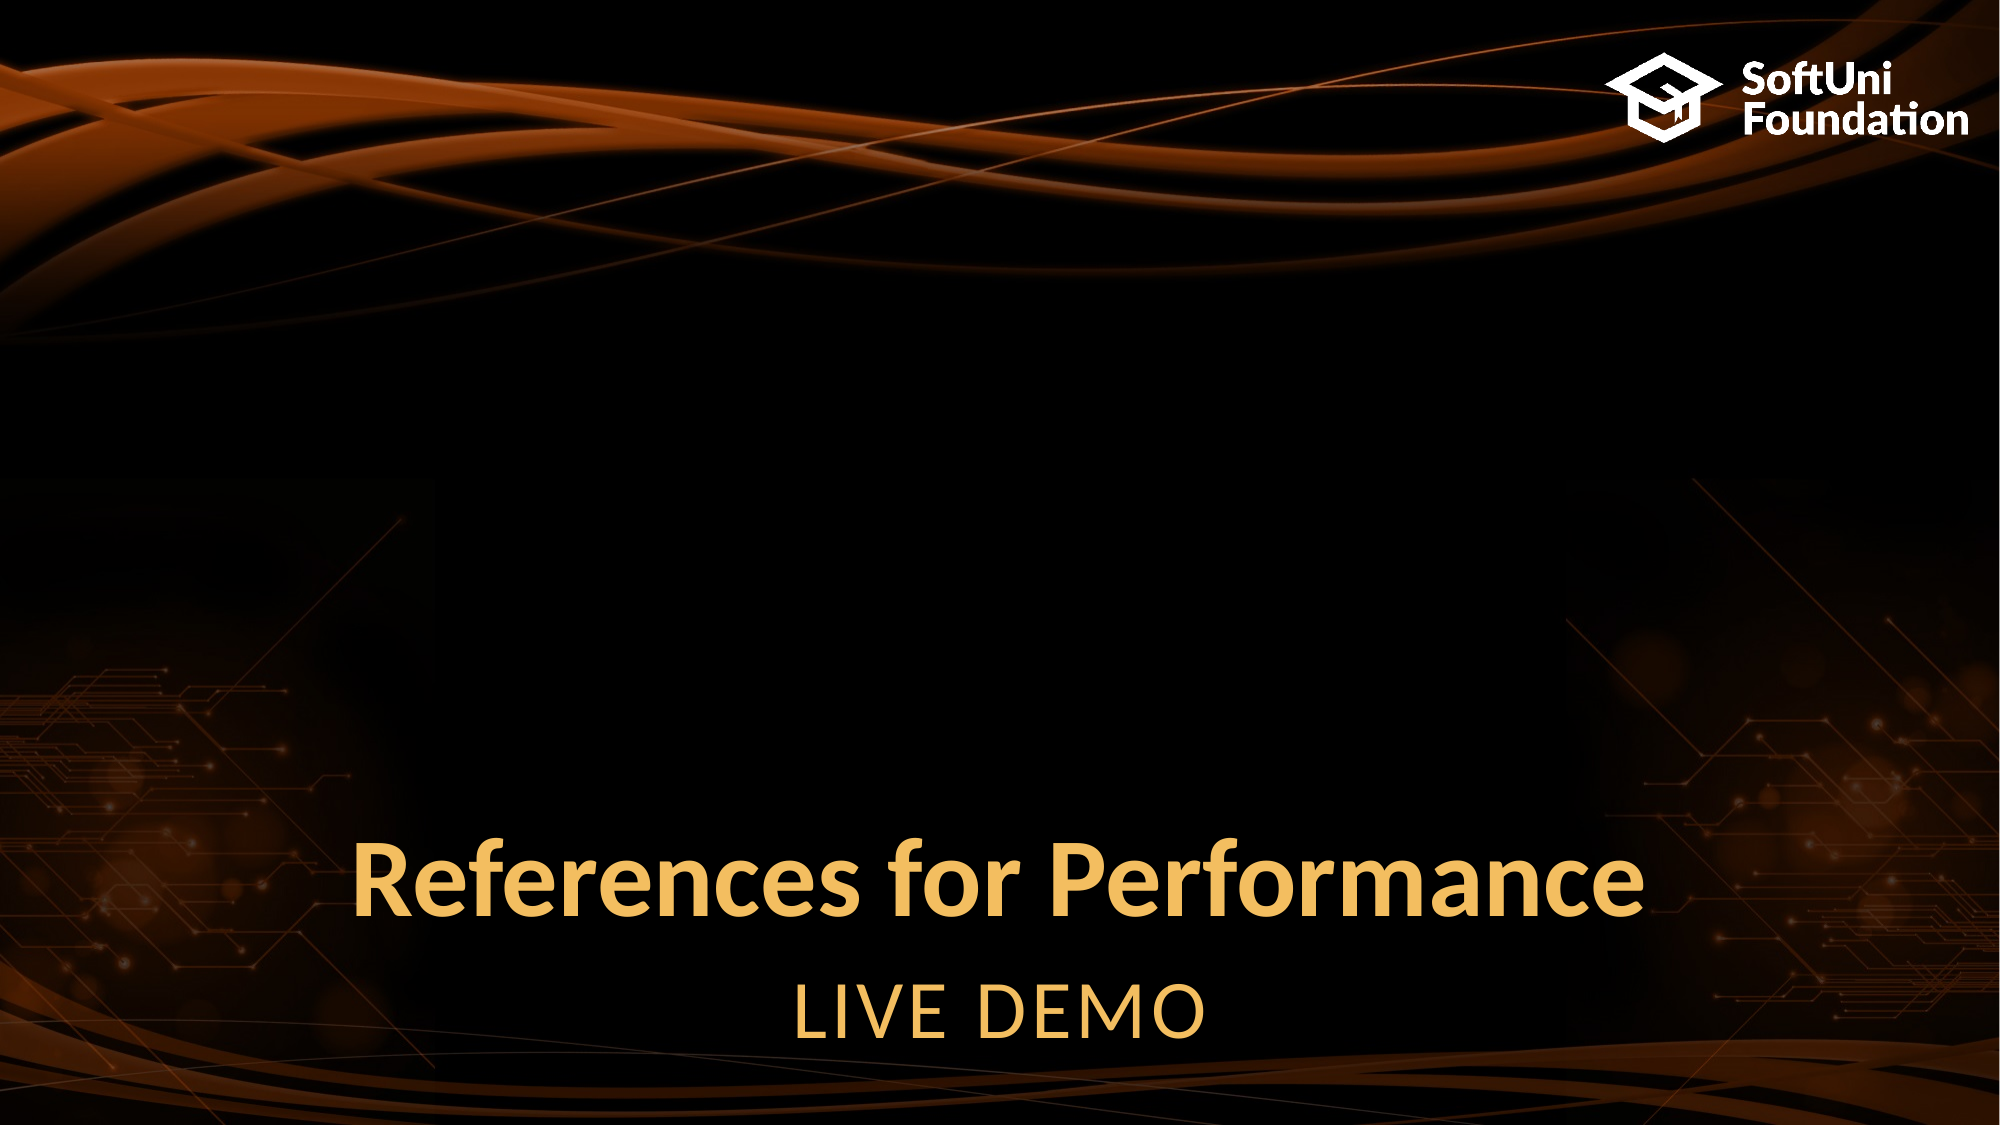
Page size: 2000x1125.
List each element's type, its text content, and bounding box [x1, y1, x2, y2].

title References for Performance [149, 812, 1850, 944]
list LIVE DEMO [149, 944, 1850, 1062]
picture [0, 0, 2000, 1125]
